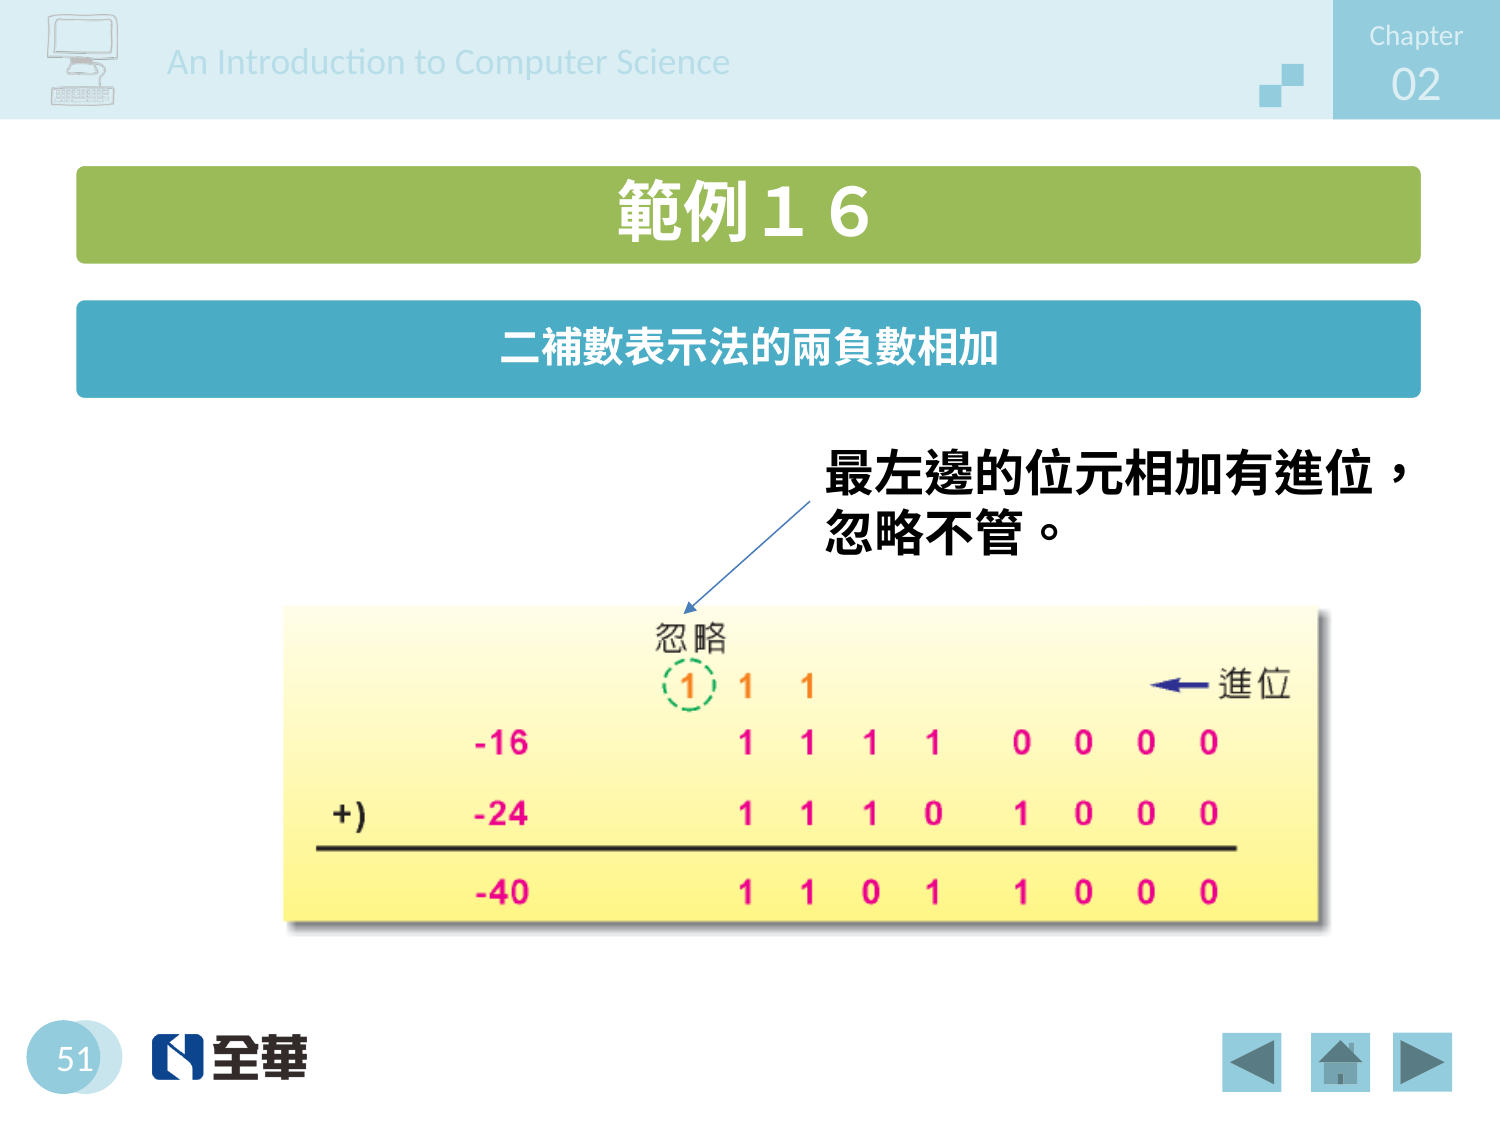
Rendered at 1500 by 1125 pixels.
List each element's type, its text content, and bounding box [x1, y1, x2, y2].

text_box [683, 501, 811, 615]
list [73, 163, 1424, 401]
picture [246, 584, 1352, 946]
picture [152, 1034, 307, 1080]
picture [47, 14, 118, 106]
text_box 最左邊的位元相加有進位，忽略不管。 [809, 433, 1423, 569]
